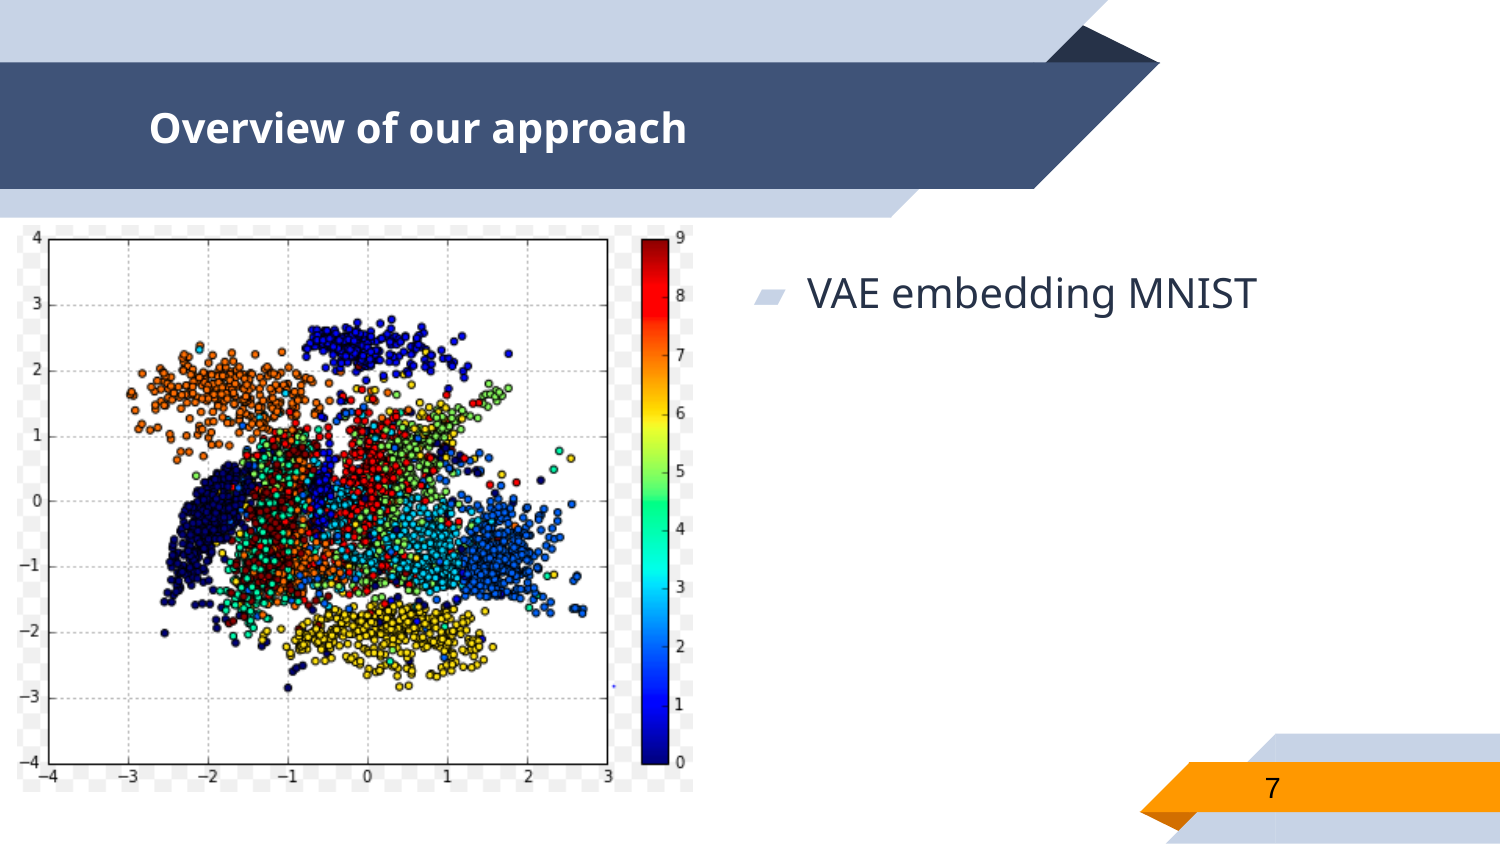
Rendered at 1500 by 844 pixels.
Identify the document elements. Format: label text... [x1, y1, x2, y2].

slide_number 7 [1249, 760, 1494, 813]
list VAE embedding MNIST [721, 252, 1276, 700]
picture [17, 225, 693, 792]
title Overview of our approach [133, 64, 997, 190]
